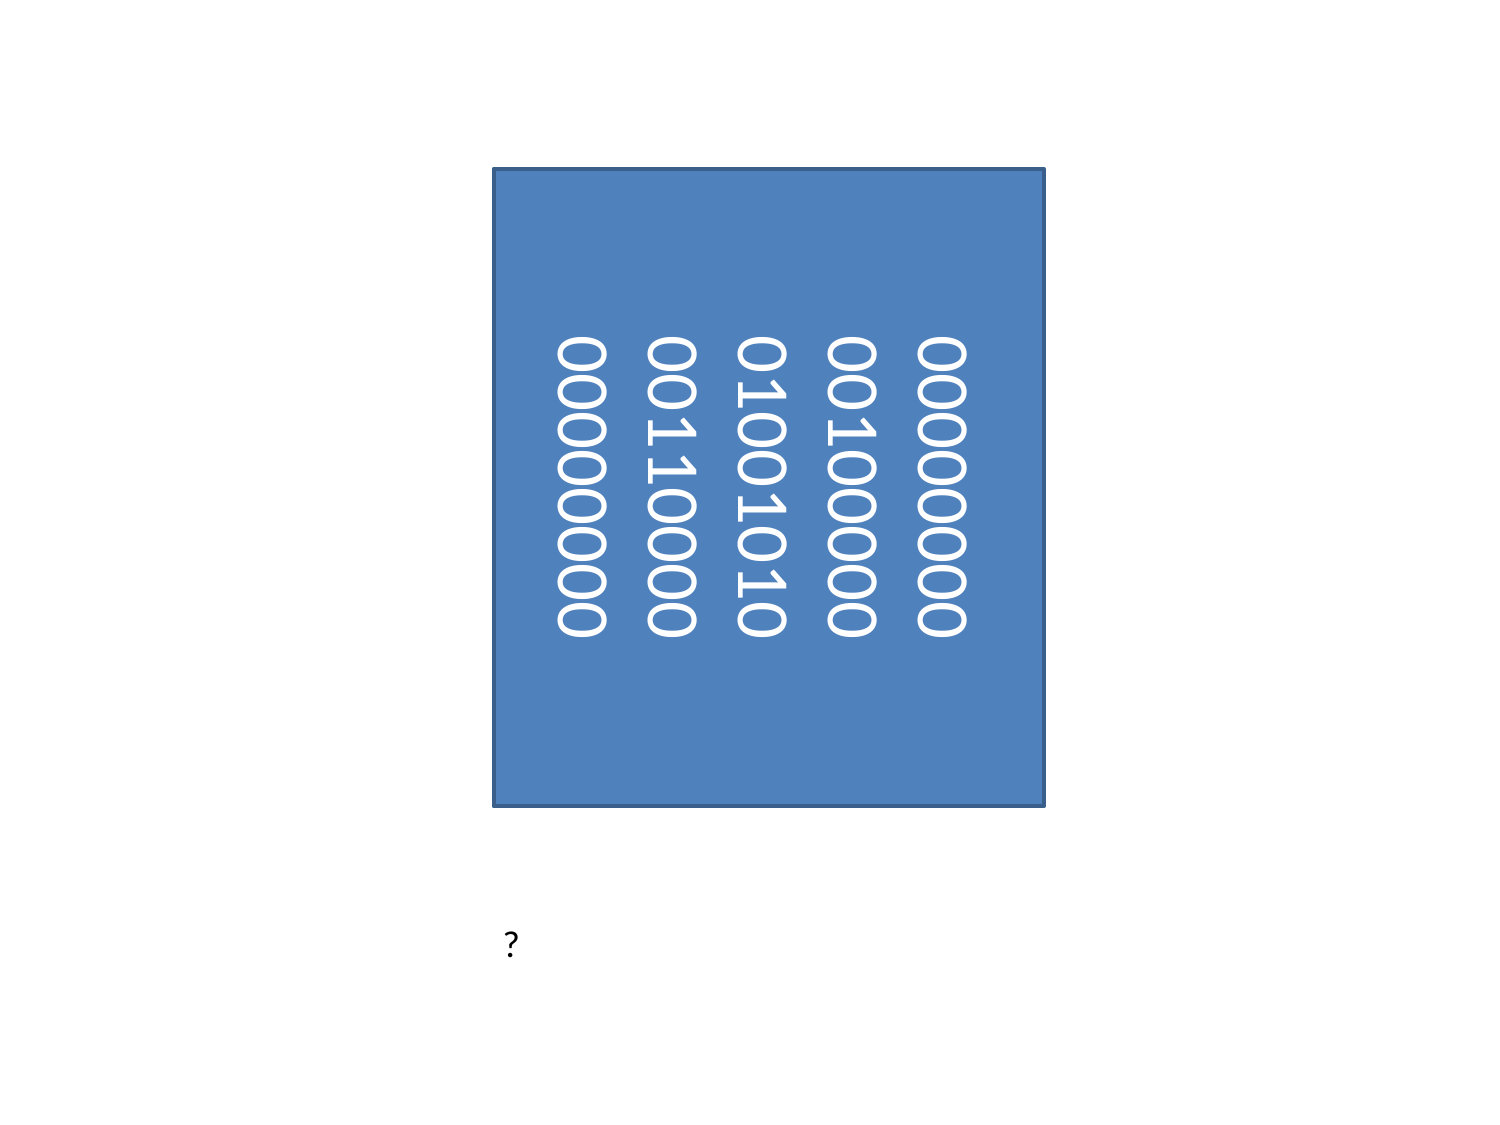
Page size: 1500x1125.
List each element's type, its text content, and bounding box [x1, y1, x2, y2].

text_box ? [487, 912, 535, 973]
text_box 00000000 00100000 01001010 00110000 00000000 [492, 167, 1046, 808]
